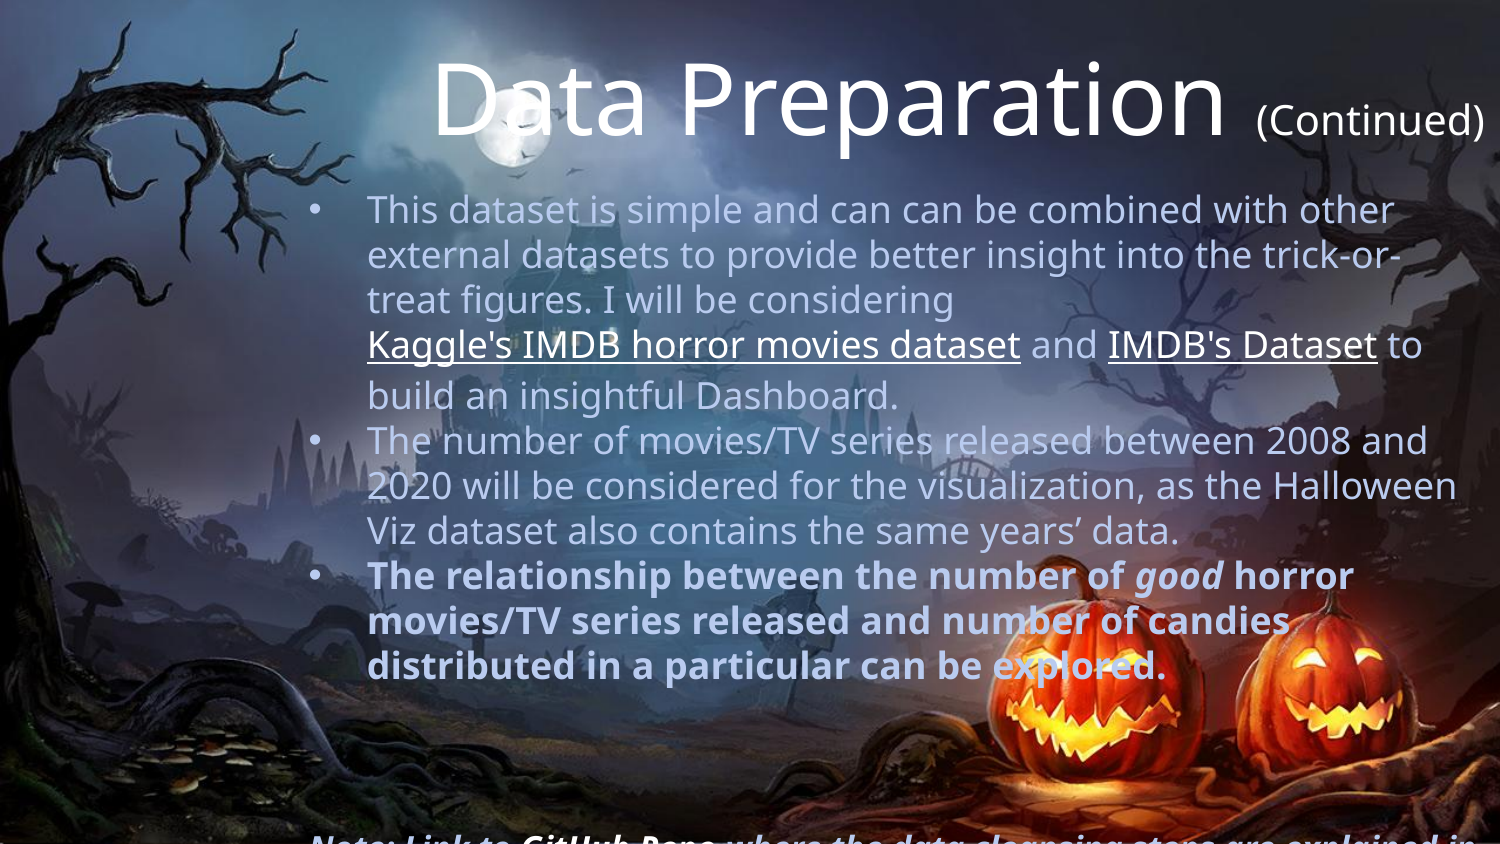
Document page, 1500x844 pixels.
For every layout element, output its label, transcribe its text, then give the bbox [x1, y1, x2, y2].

picture [0, 0, 1500, 844]
title Data Preparation (Continued) [315, 0, 1500, 171]
subtitle This dataset is simple and can can be combined with other external datasets to provide better insight into the trick-or-treat figures. I will be considering Kaggle's IMDB horror movies dataset and IMDB's Dataset to build an insightful Dashboard. The number of movies/TV series released between 2008 and 2020 will be considered for the visualization, as the Halloween Viz dataset also contains the same years’ data. The relationship between the number of good horror movies/TV series released and number of candies distributed in a particular can be explored. Note: Link to GitHub Repo where the data cleansing steps are explained in detail. [276, 171, 1500, 760]
